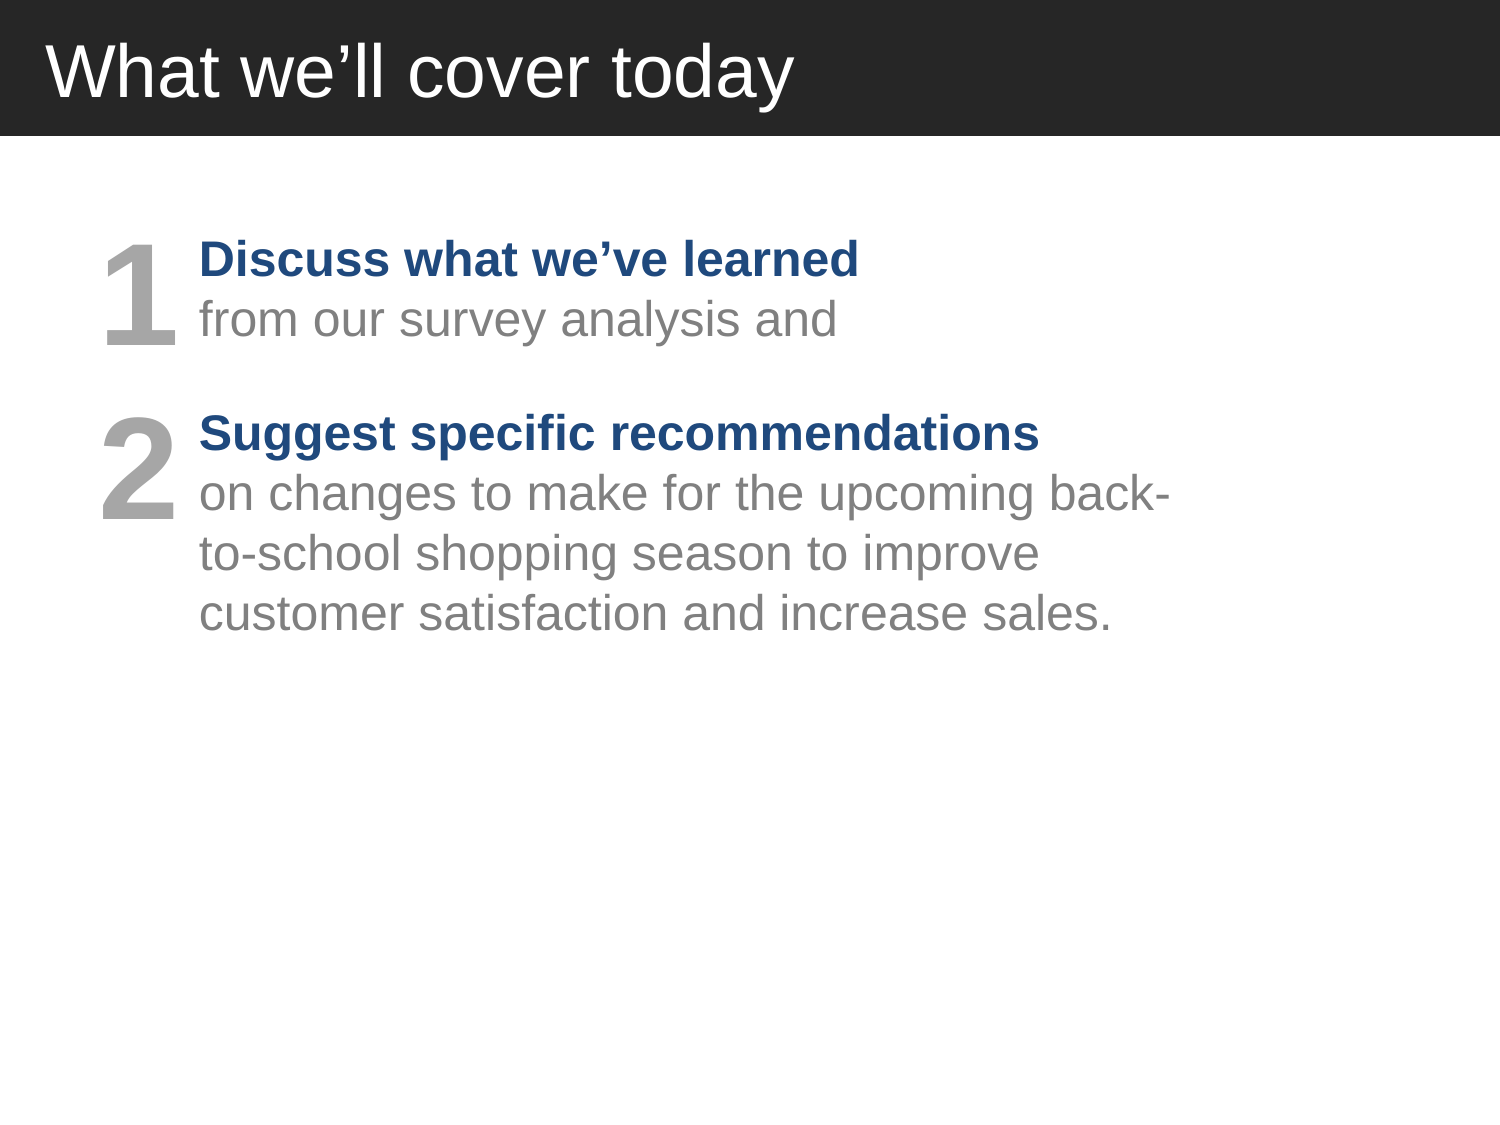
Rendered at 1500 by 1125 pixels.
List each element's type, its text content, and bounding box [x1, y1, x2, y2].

list Discuss what we’ve learned from our survey analysis and Suggest specific recommendations on changes to make for the upcoming back-to-school shopping season to improve customer satisfaction and increase sales. [184, 218, 1193, 660]
title What we’ll cover today [0, 0, 1500, 136]
text_box 12 [83, 191, 184, 557]
